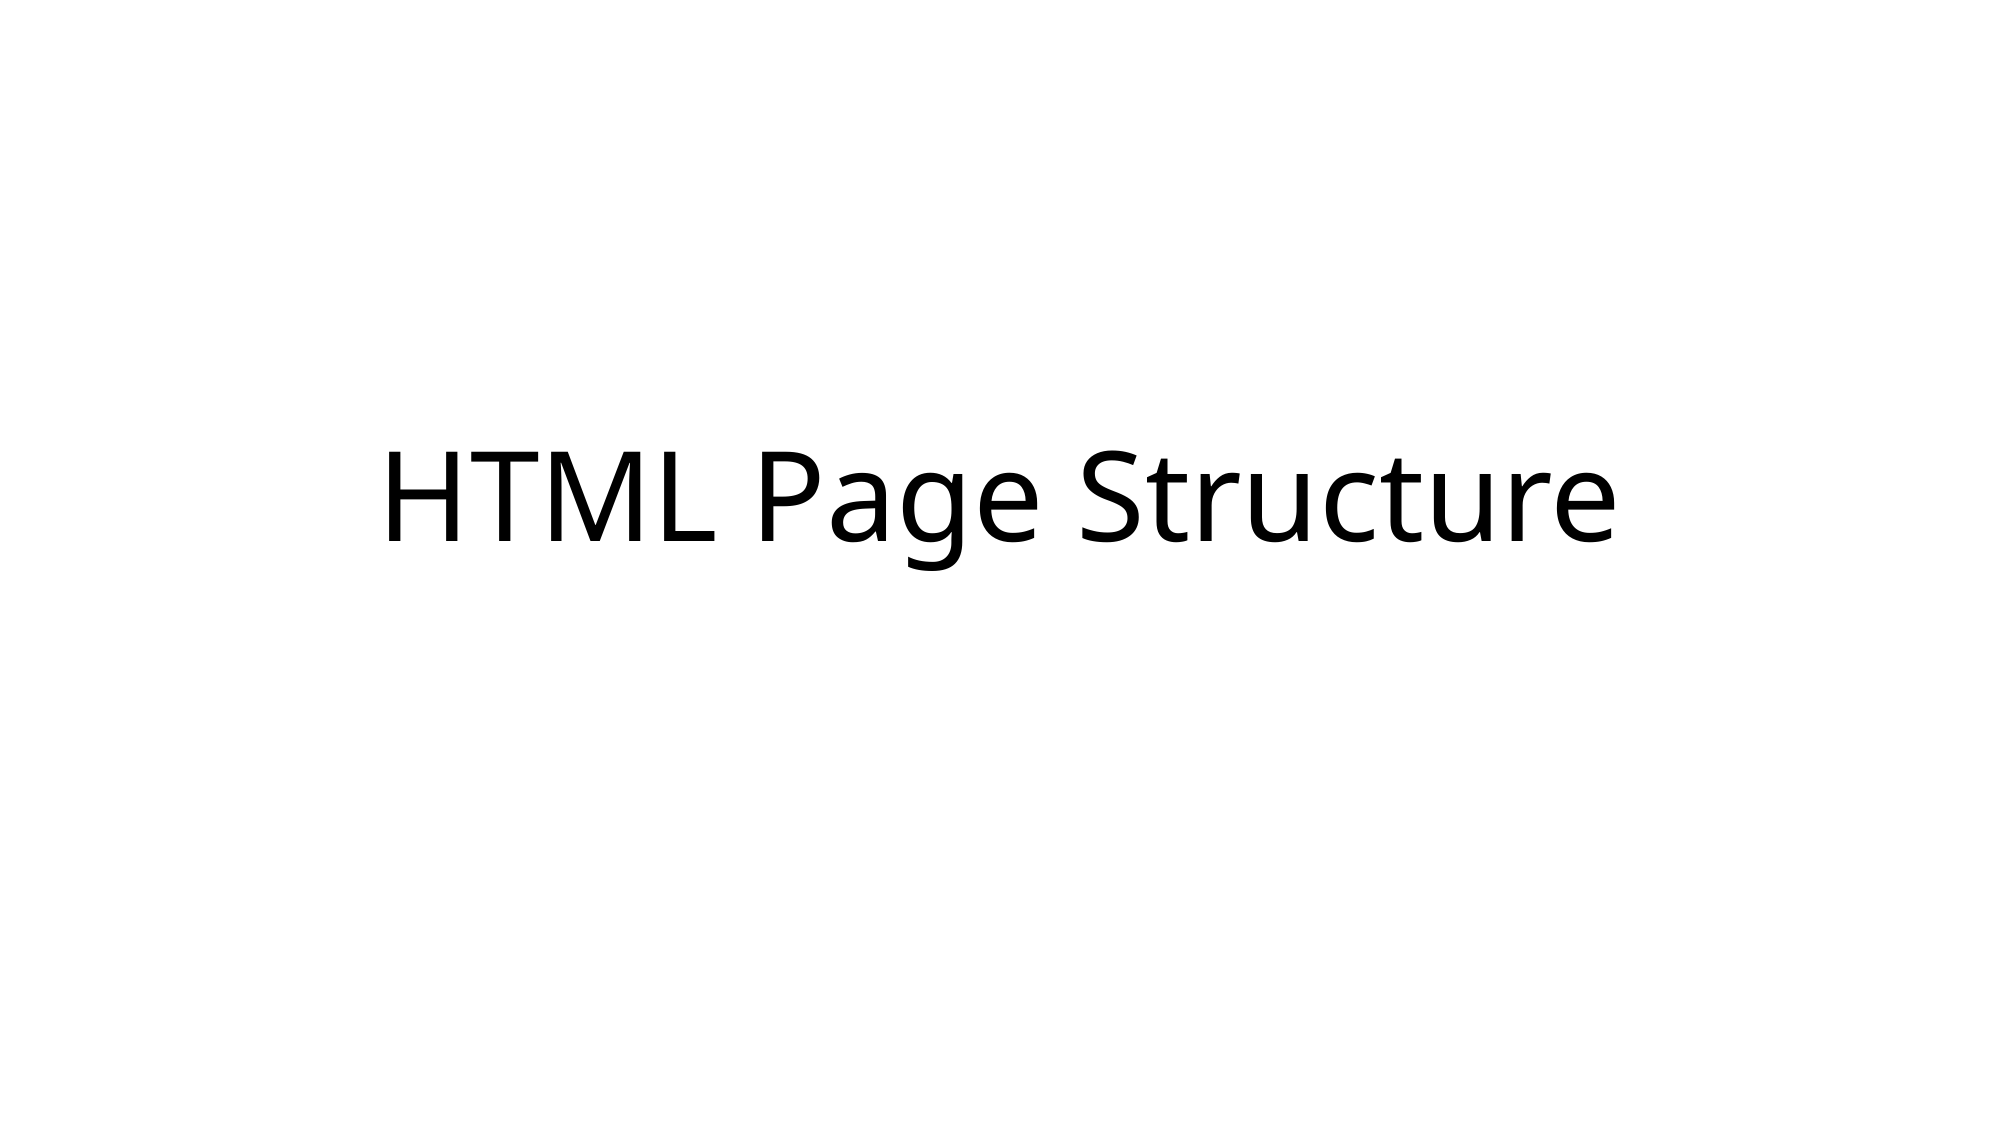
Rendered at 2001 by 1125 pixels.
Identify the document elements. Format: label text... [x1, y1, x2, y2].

title HTML Page Structure [249, 184, 1750, 576]
